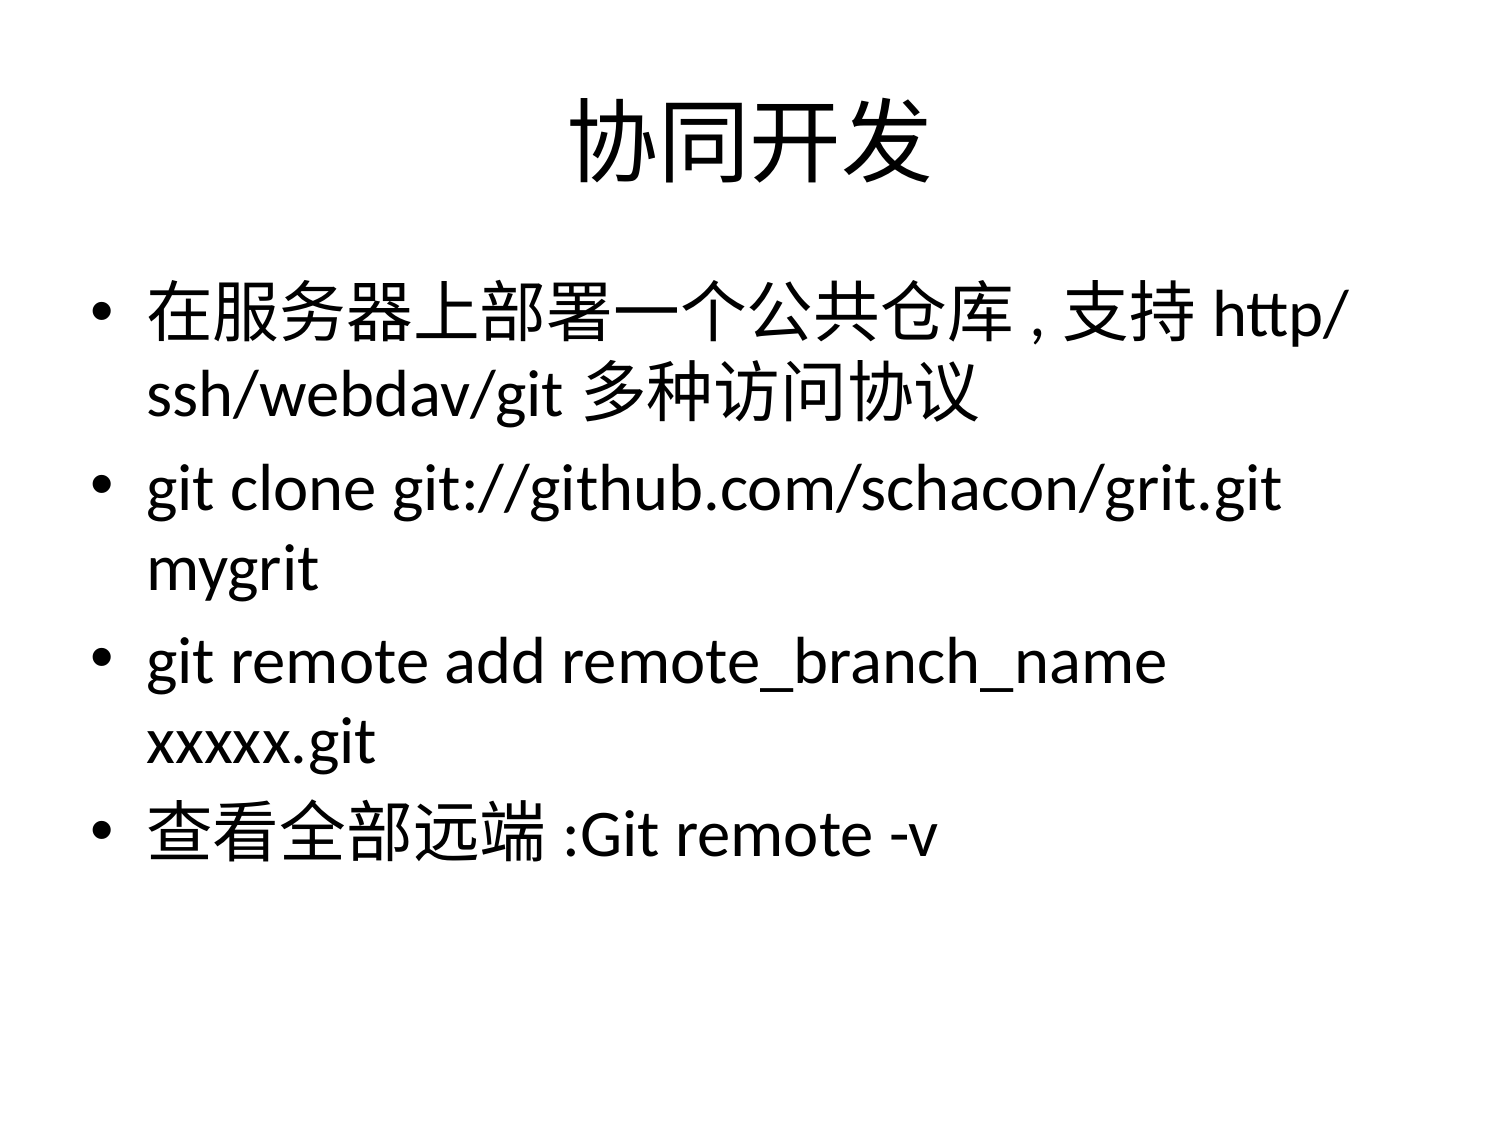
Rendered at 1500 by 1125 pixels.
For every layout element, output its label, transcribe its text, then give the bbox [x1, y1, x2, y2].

list 在服务器上部署一个公共仓库,支持http/ssh/webdav/git多种访问协议 git clone git://github.com/schacon/grit.git mygrit git remote add remote_branch_name xxxxx.git 查看全部远端:Git remote -v [75, 262, 1425, 1005]
title 协同开发 [75, 45, 1425, 233]
